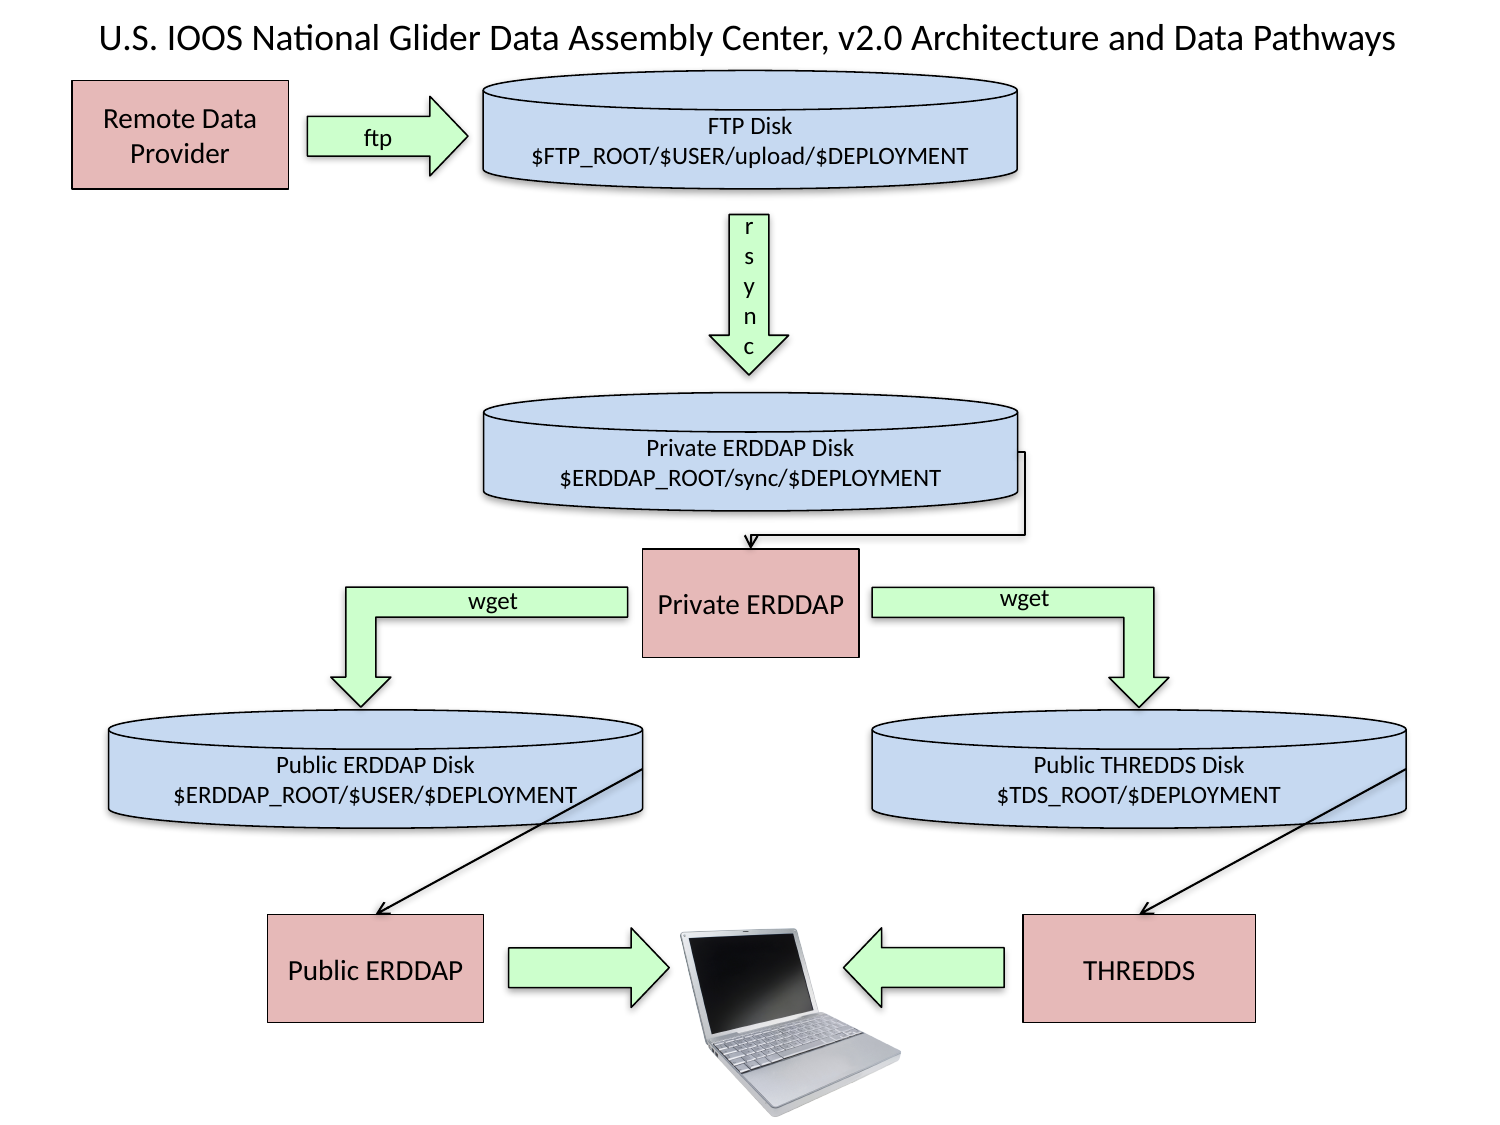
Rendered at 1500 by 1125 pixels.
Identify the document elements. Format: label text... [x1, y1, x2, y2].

text_box THREDDS [1021, 912, 1257, 1025]
picture [676, 924, 905, 1121]
text_box wget [453, 576, 533, 622]
text_box ftp [306, 95, 469, 177]
text_box rsync [708, 213, 790, 376]
text_box [871, 586, 985, 619]
text_box [533, 586, 629, 618]
text_box Private ERDDAP [640, 547, 861, 659]
text_box wget [985, 573, 1065, 619]
text_box Public ERDDAP [265, 912, 486, 1025]
text_box [330, 586, 453, 708]
text_box [1065, 586, 1170, 709]
text_box Public THREDDS Disk $TDS_ROOT/$DEPLOYMENT [871, 709, 1407, 829]
text_box Private ERDDAP Disk $ERDDAP_ROOT/sync/$DEPLOYMENT [482, 391, 1019, 512]
text_box Remote Data Provider [70, 79, 291, 191]
text_box [507, 927, 670, 1009]
text_box U.S. IOOS National Glider Data Assembly Center, v2.0 Architecture and Data Pathways [83, 5, 1413, 65]
text_box FTP Disk $FTP_ROOT/$USER/upload/$DEPLOYMENT [482, 69, 1018, 190]
text_box Public ERDDAP Disk $ERDDAP_ROOT/$USER/$DEPLOYMENT [107, 709, 644, 829]
text_box [908, 946, 1005, 989]
